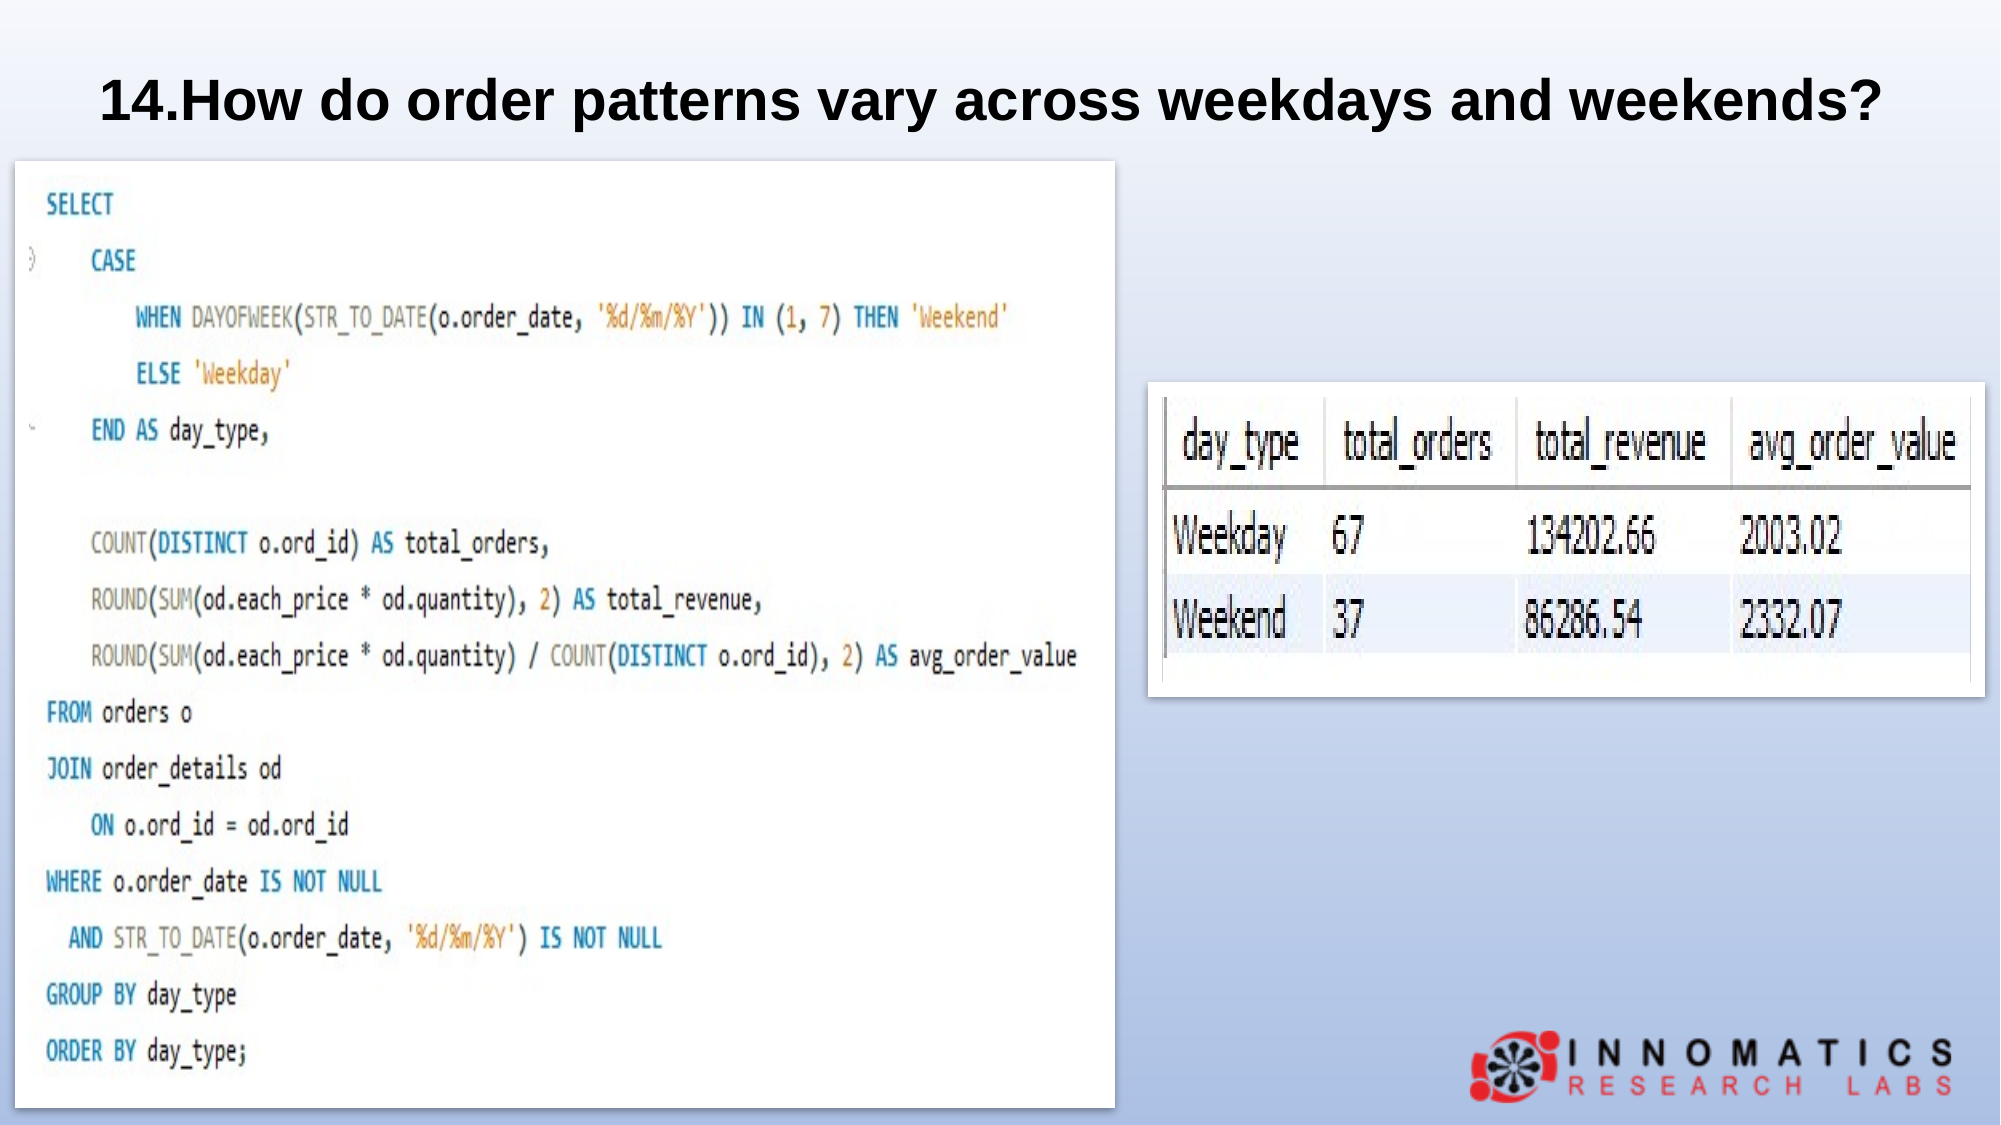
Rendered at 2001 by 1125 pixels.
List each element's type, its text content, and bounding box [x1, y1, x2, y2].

picture [1445, 1014, 1975, 1125]
picture [28, 175, 1101, 1095]
text_box 14.How do order patterns vary across weekdays and weekends? [68, 55, 1932, 140]
picture [1161, 396, 1971, 683]
